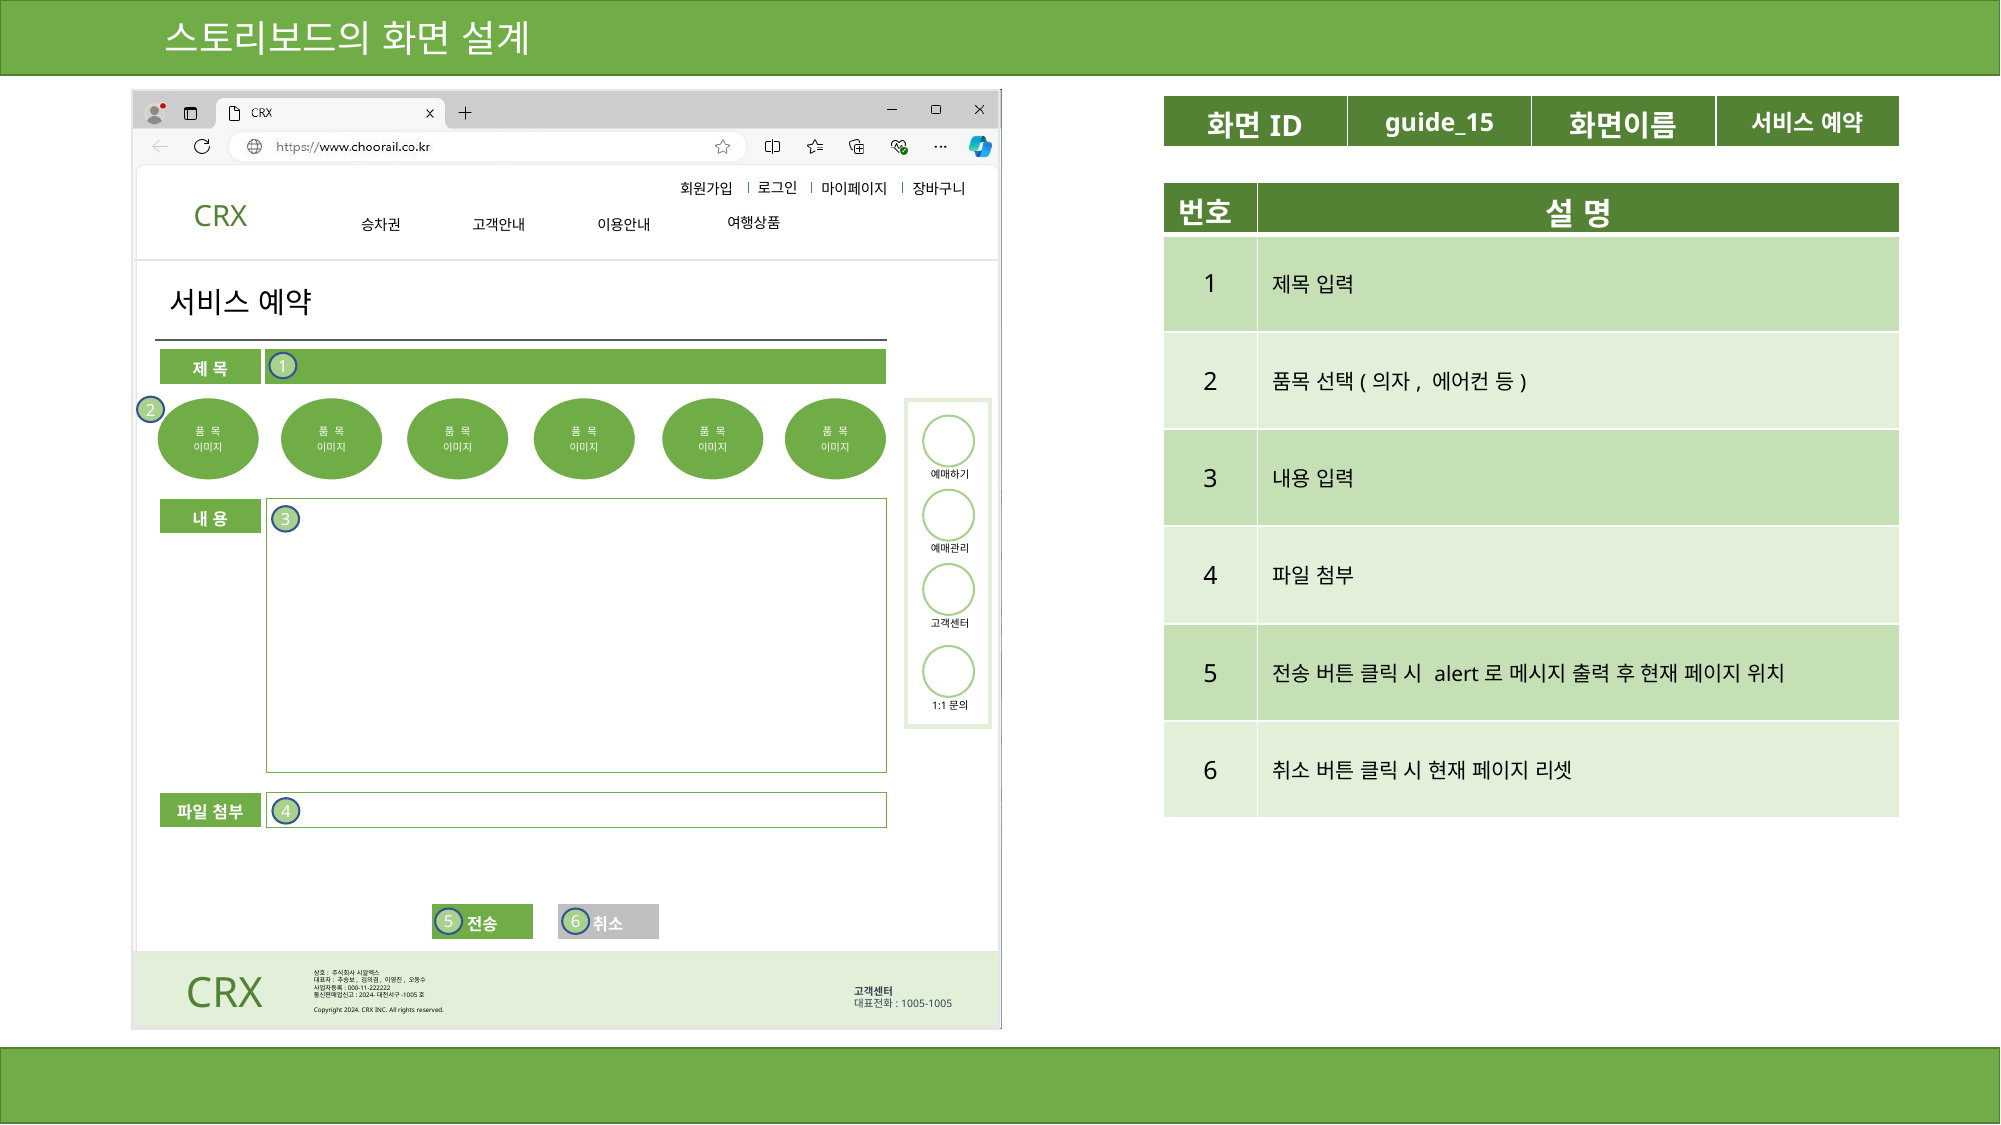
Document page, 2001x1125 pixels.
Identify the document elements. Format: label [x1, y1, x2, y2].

table_cell [1164, 625, 1257, 720]
table_cell [1164, 237, 1257, 331]
table_header [1717, 96, 1899, 146]
table_header [1532, 96, 1715, 146]
table_header [1164, 183, 1257, 232]
table_cell [1258, 237, 1899, 331]
table_cell [1258, 722, 1899, 817]
table_cell [1164, 722, 1257, 817]
text_box [1002, 172, 1012, 206]
text_box [0, 0, 2000, 76]
table_header [1164, 96, 1347, 146]
table_cell [1258, 430, 1899, 525]
table_cell [1258, 333, 1899, 428]
table_cell [1258, 527, 1899, 623]
table_cell [1164, 333, 1257, 428]
table_header [1258, 183, 1899, 232]
table_cell [1164, 527, 1257, 623]
table_cell [1164, 430, 1257, 525]
picture [133, 89, 1002, 1029]
text_box [131, 89, 1000, 1030]
table_cell [1258, 625, 1899, 720]
text_box [0, 1047, 2000, 1124]
table_header [1348, 96, 1531, 146]
